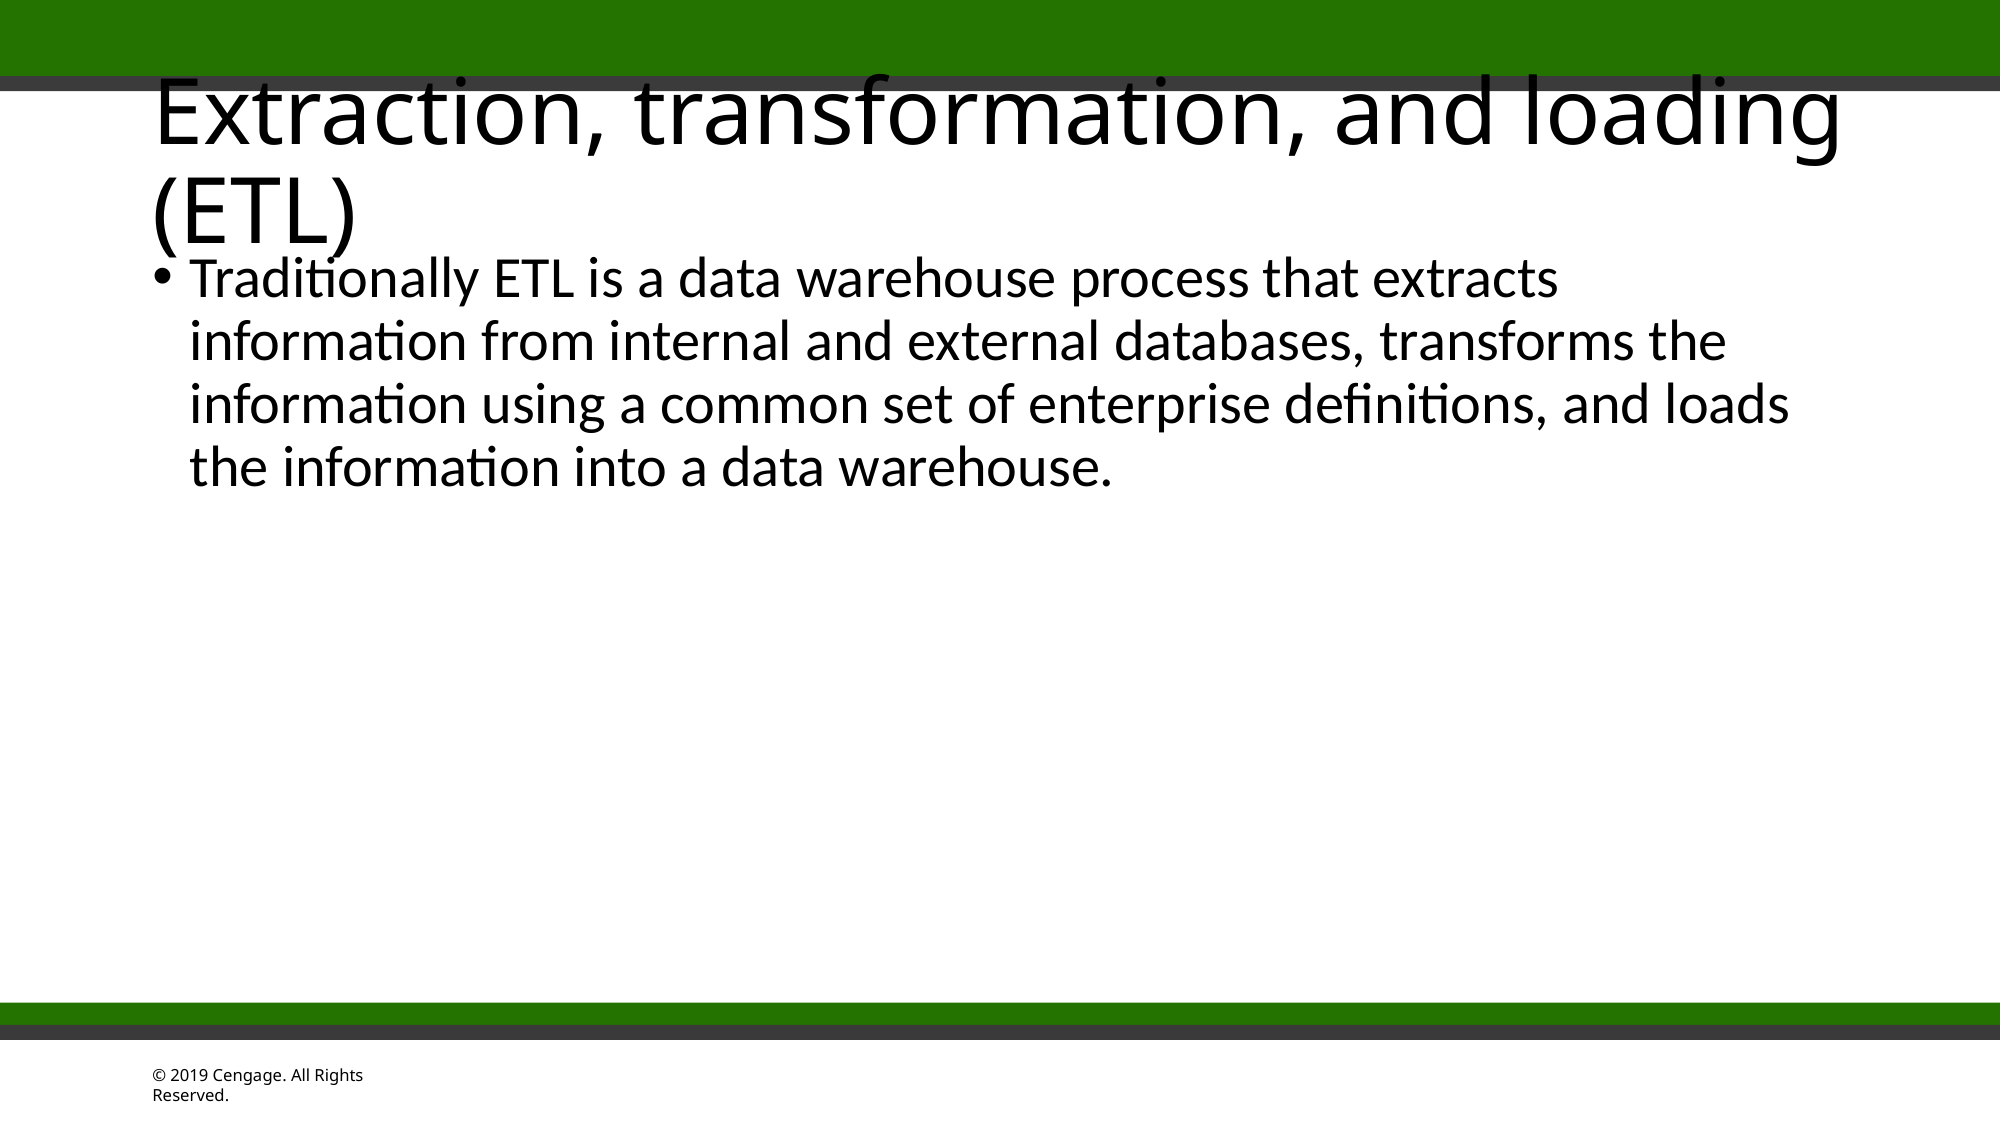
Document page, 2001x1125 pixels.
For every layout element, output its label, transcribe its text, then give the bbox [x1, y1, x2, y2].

list Traditionally ETL is a data warehouse process that extracts information from internal and external databases, transforms the information using a common set of enterprise definitions, and loads the information into a data warehouse. [137, 239, 1863, 990]
title Extraction, transformation, and loading (ETL) [137, 104, 1863, 225]
